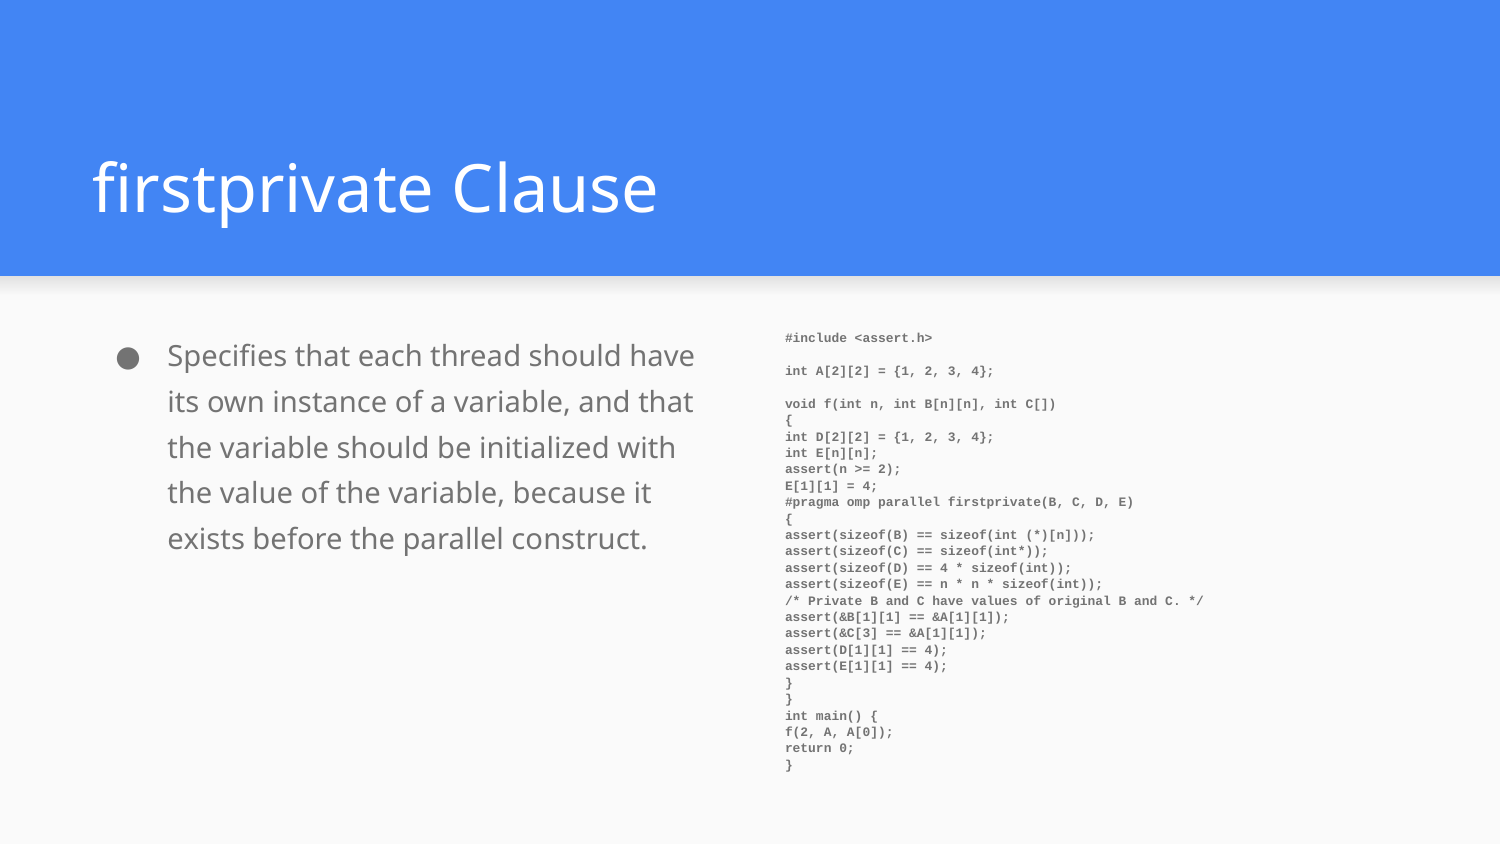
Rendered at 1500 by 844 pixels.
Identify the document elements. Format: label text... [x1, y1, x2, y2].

title firstprivate Clause [77, 121, 1427, 248]
list #include <assert.h> int A[2][2] = {1, 2, 3, 4}; void f(int n, int B[n][n], int C[]) { int D[2][2] = {1, 2, 3, 4}; int E[n][n]; assert(n >= 2); E[1][1] = 4; #pragma omp parallel firstprivate(B, C, D, E) { assert(sizeof(B) == sizeof(int (*)[n])); assert(sizeof(C) == sizeof(int*)); assert(sizeof(D) == 4 * sizeof(int)); assert(sizeof(E) == n * n * sizeof(int)); /* Private B and C have values of original B and C. */ assert(&B[1][1] == &A[1][1]); assert(&C[3] == &A[1][1]); assert(D[1][1] == 4); assert(E[1][1] == 4); } } int main() { f(2, A, A[0]); return 0; } [770, 314, 1427, 806]
list Specifies that each thread should have its own instance of a variable, and that the variable should be initialized with the value of the variable, because it exists before the parallel construct. [77, 314, 734, 760]
